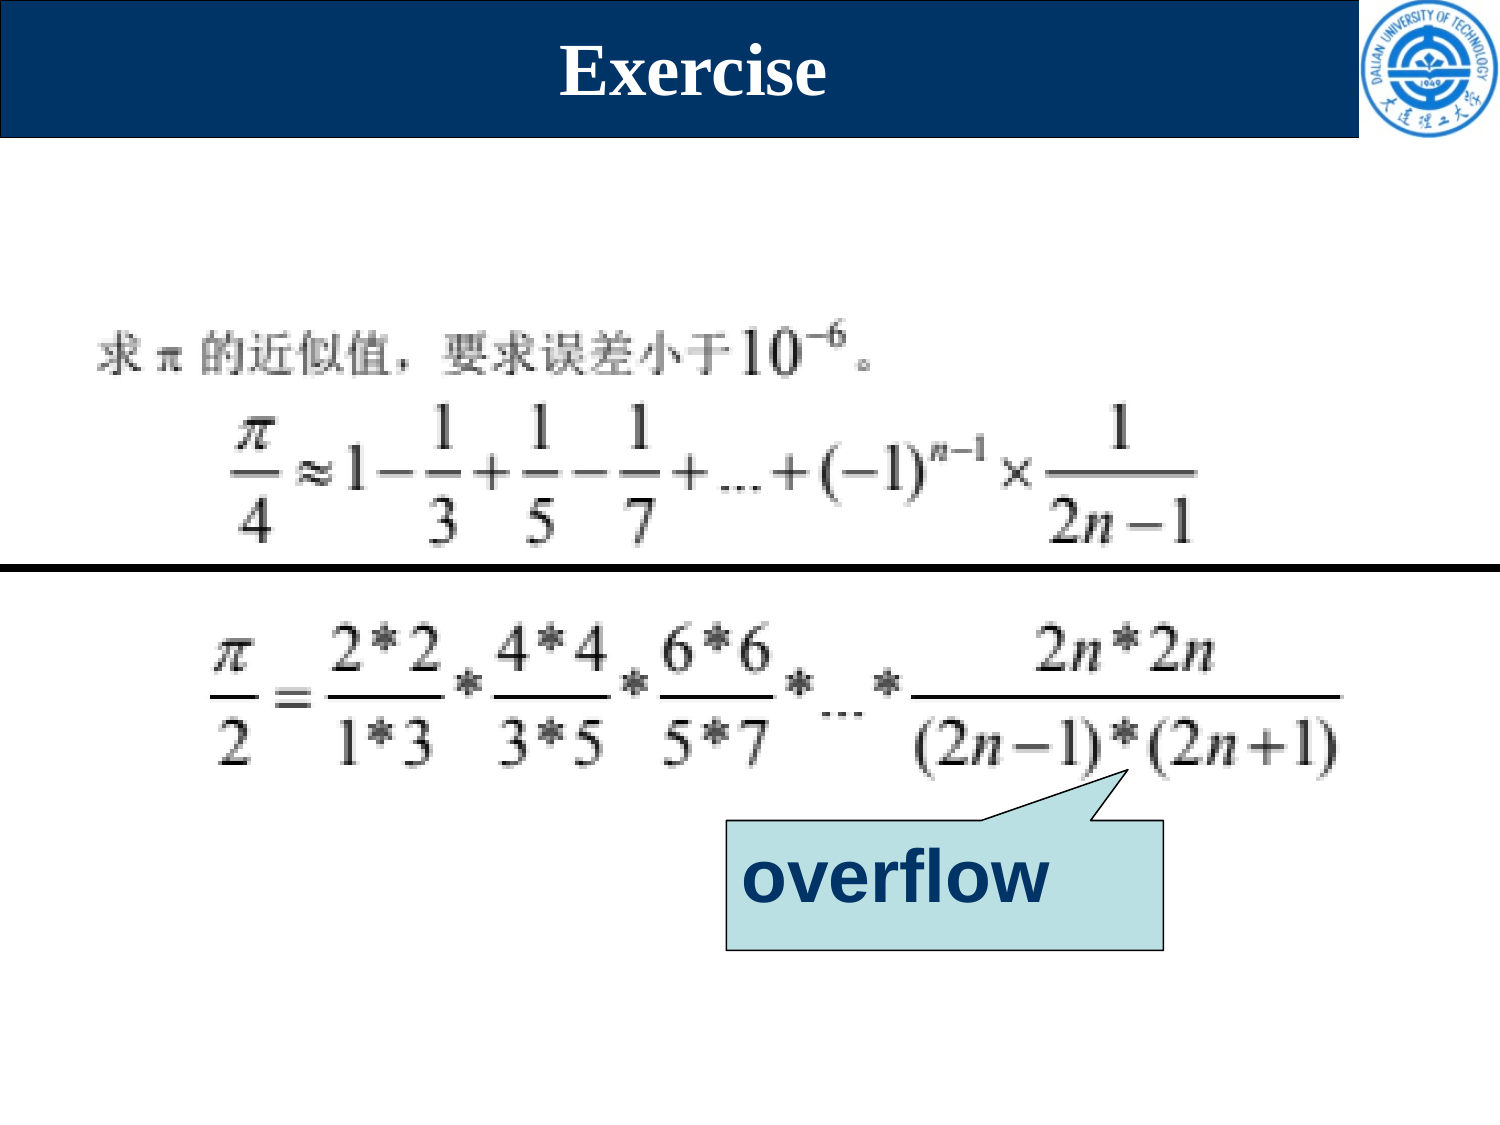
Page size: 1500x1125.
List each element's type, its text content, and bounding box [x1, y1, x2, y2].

picture [1359, 0, 1500, 138]
text_box overflow [726, 830, 1164, 951]
text_box Exercise [37, 12, 1350, 125]
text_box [0, 302, 1500, 819]
